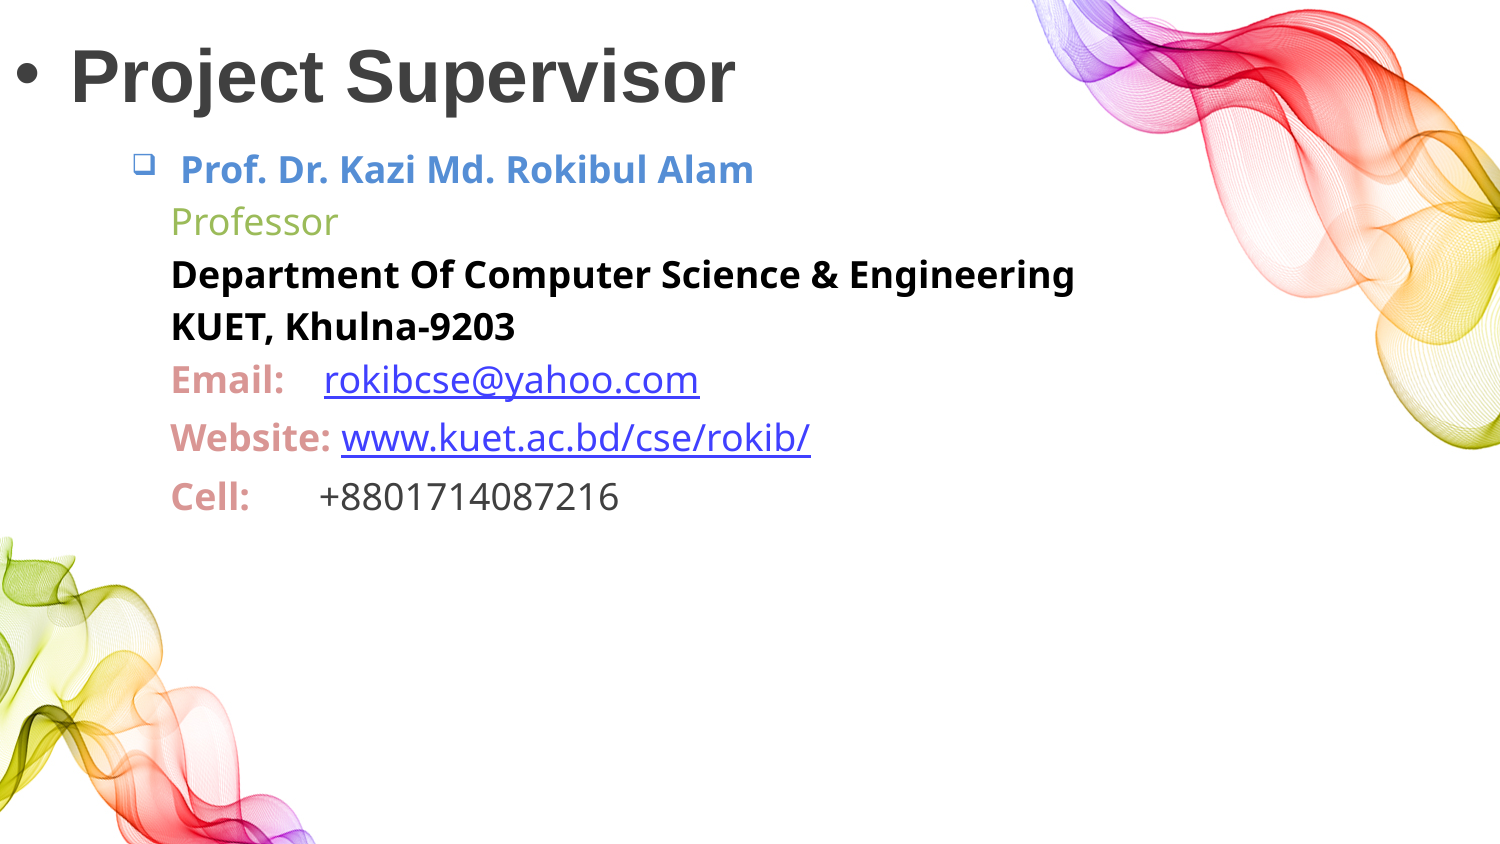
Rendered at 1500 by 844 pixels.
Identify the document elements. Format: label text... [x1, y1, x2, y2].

picture [0, 146, 1500, 844]
list Prof. Dr. Kazi Md. Rokibul Alam Professor Department Of Computer Science & Engineering KUET, Khulna-9203 Email: rokibcse@yahoo.com Website: www.kuet.ac.bd/cse/rokib/ Cell: +8801714087216 [66, 138, 1461, 788]
title Project Supervisor [0, 0, 1500, 146]
